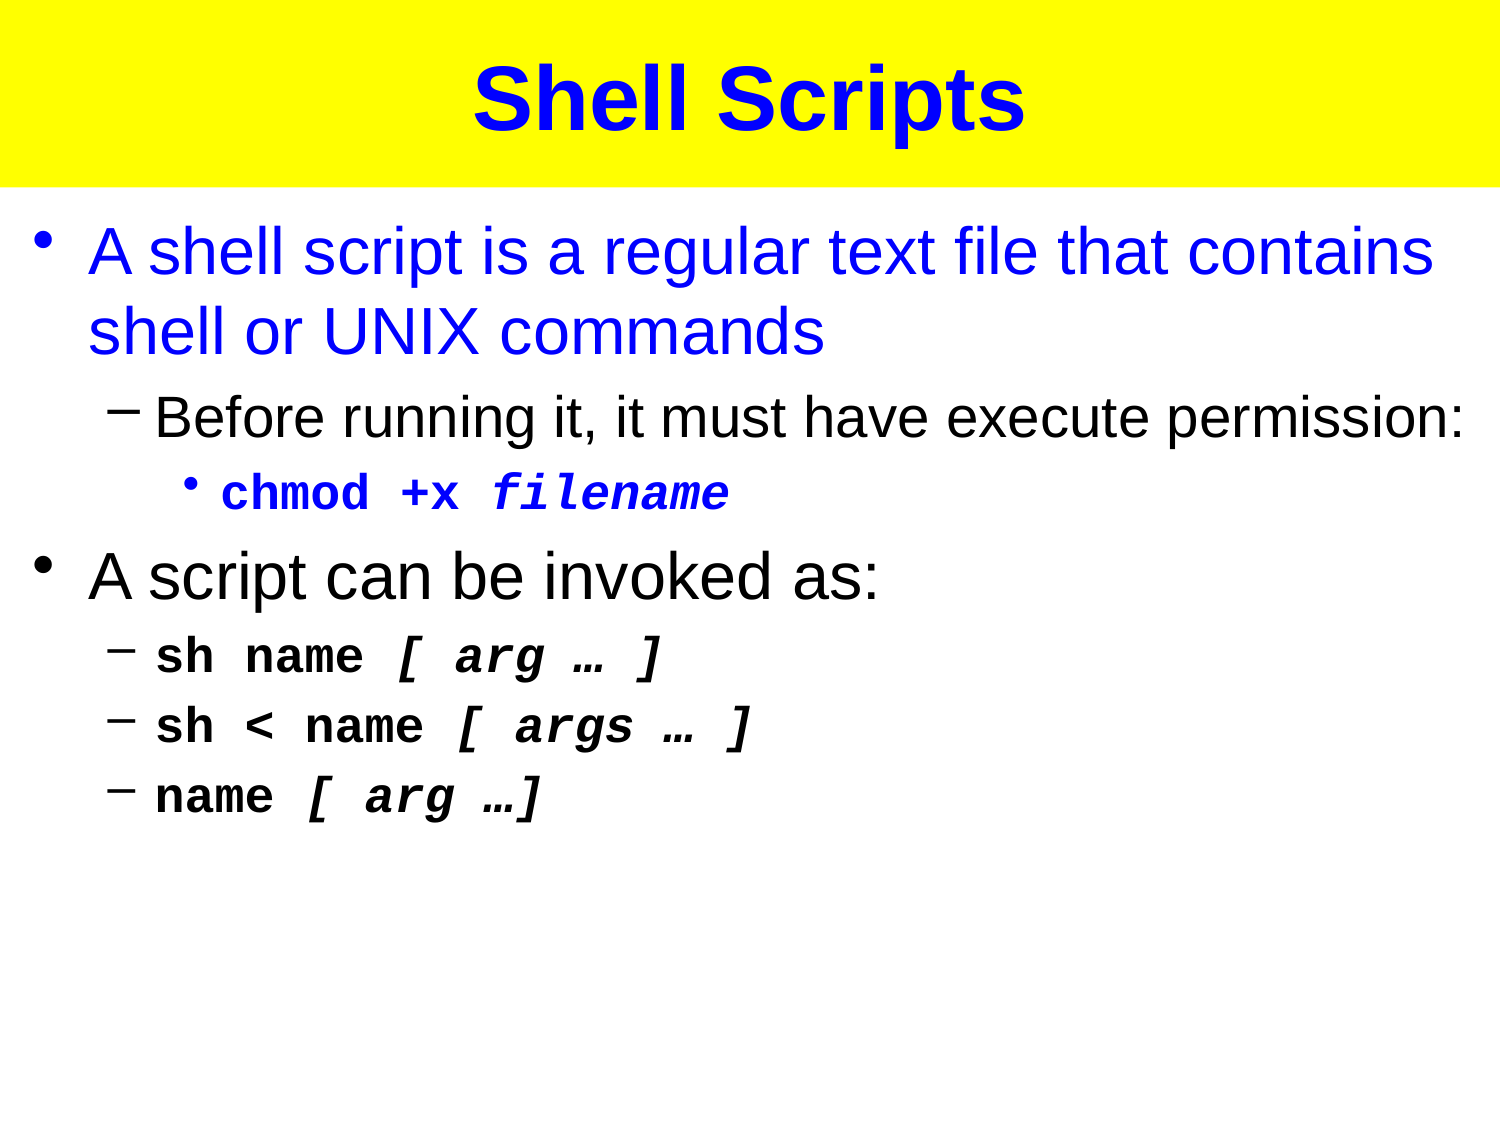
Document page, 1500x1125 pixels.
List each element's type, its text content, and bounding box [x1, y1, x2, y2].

title Shell Scripts [0, 0, 1500, 188]
list A shell script is a regular text file that contains shell or UNIX commands Before running it, it must have execute permission: chmod +x filename A script can be invoked as: sh name [ arg … ] sh < name [ args … ] name [ arg …] [17, 200, 1500, 1038]
